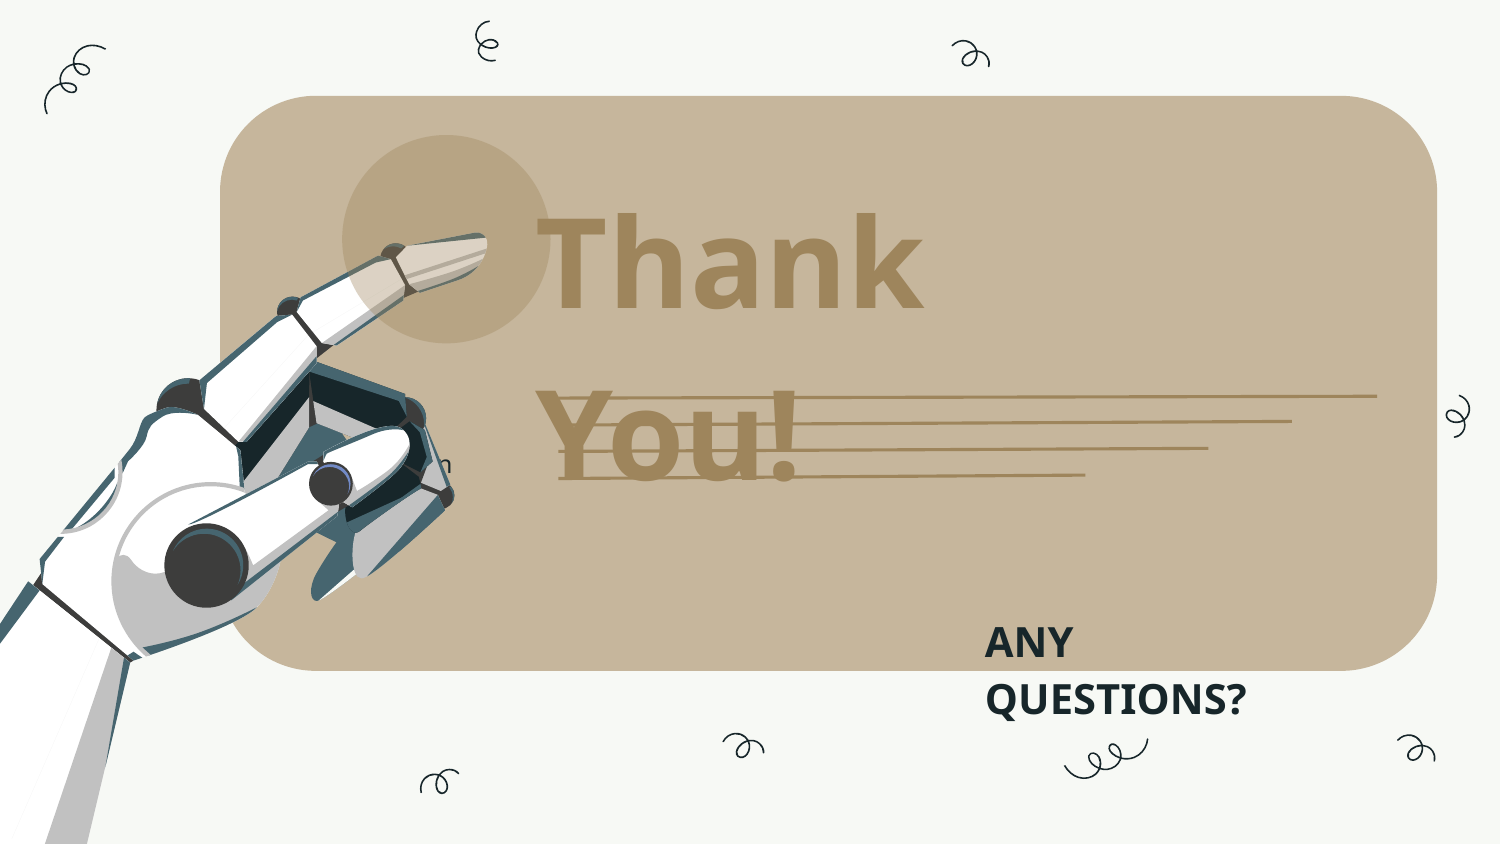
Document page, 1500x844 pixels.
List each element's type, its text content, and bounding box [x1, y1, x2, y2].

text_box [558, 474, 1086, 479]
text_box [342, 135, 551, 333]
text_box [558, 448, 1209, 452]
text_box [558, 395, 1378, 399]
text_box [217, 93, 1440, 673]
list Startup Business Plan [493, 314, 760, 635]
title Thank You! [520, 253, 1177, 413]
text_box ANY QUESTIONS? [969, 592, 1292, 680]
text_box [0, 232, 489, 844]
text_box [558, 421, 1292, 426]
